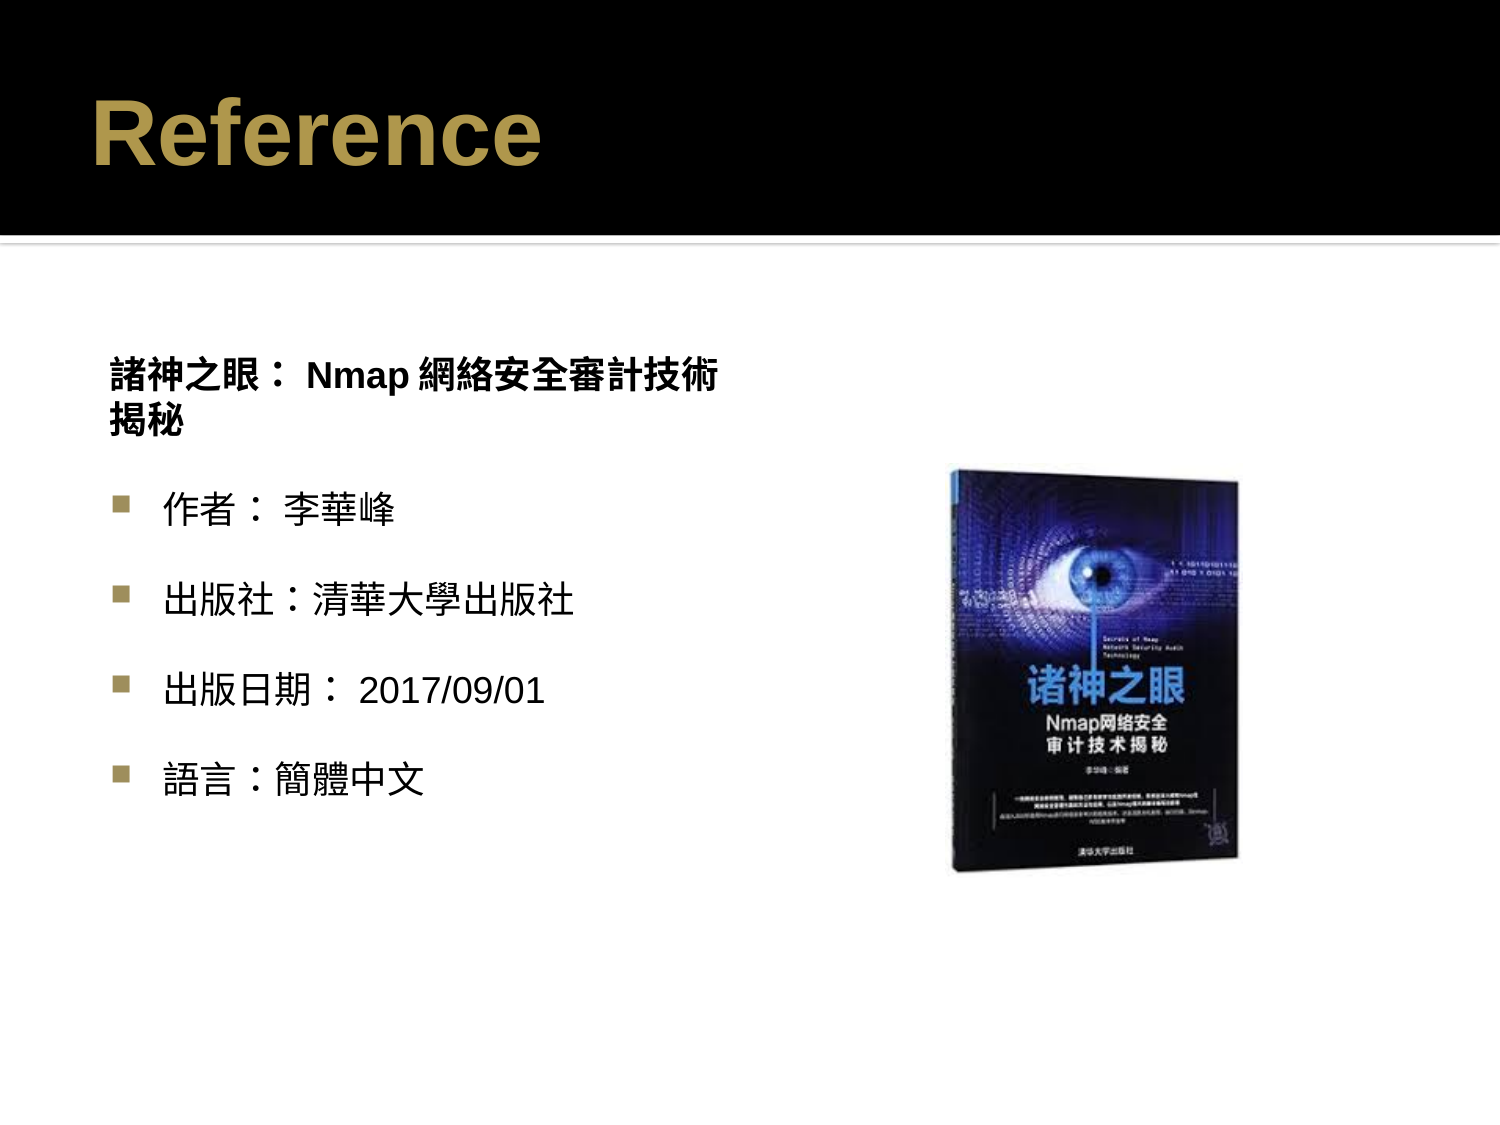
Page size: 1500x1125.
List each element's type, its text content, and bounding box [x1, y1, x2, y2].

list 諸神之眼：Nmap網絡安全審計技術揭秘 作者： 李華峰 出版社：清華大學出版社 出版日期：2017/09/01 語言：簡體中文 [75, 291, 738, 1050]
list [945, 463, 1243, 878]
title Reference [75, 24, 1425, 231]
